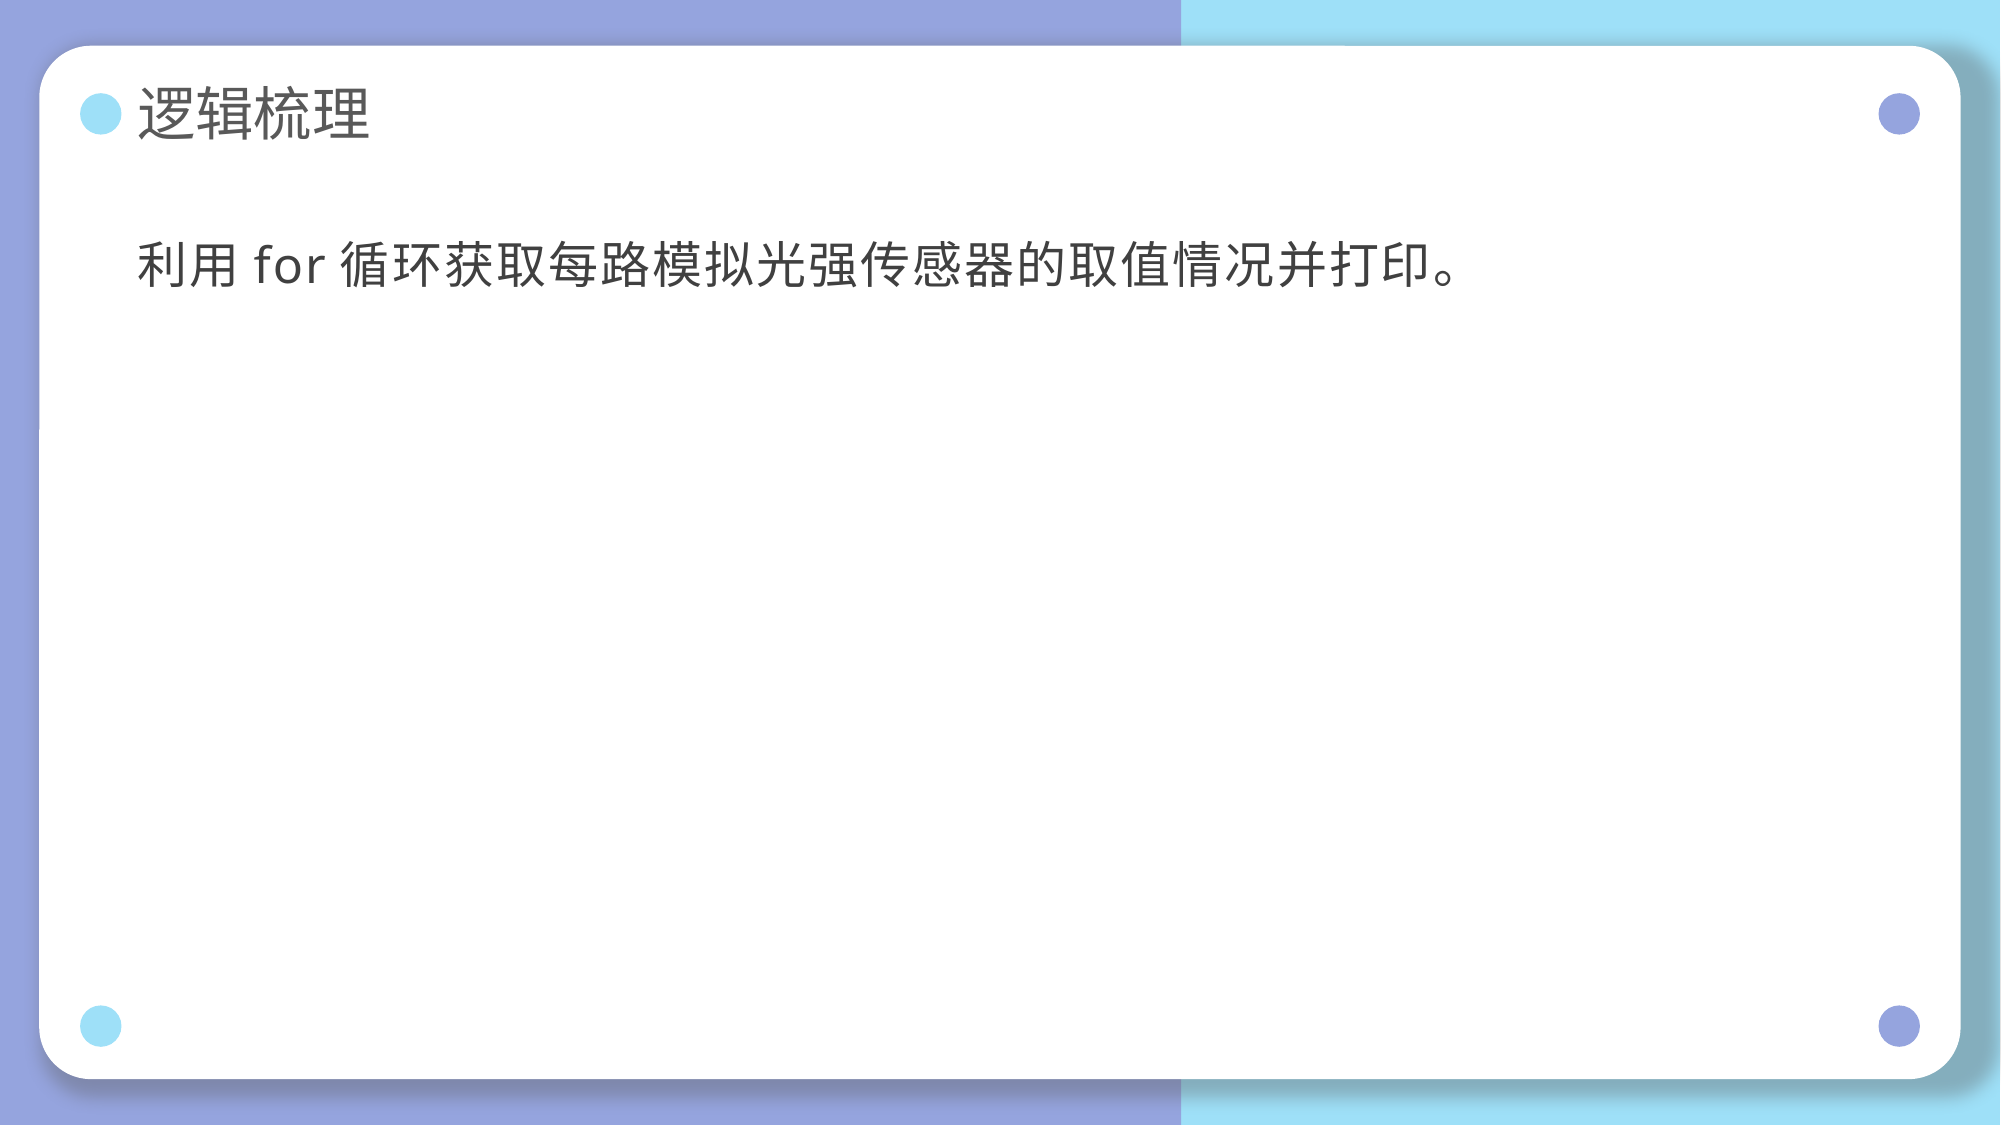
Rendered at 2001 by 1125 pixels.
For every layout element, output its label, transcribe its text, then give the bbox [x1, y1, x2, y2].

list 利用for循环获取每路模拟光强传感器的取值情况并打印。 [137, 208, 1847, 915]
title 逻辑梳理 [137, 77, 976, 157]
